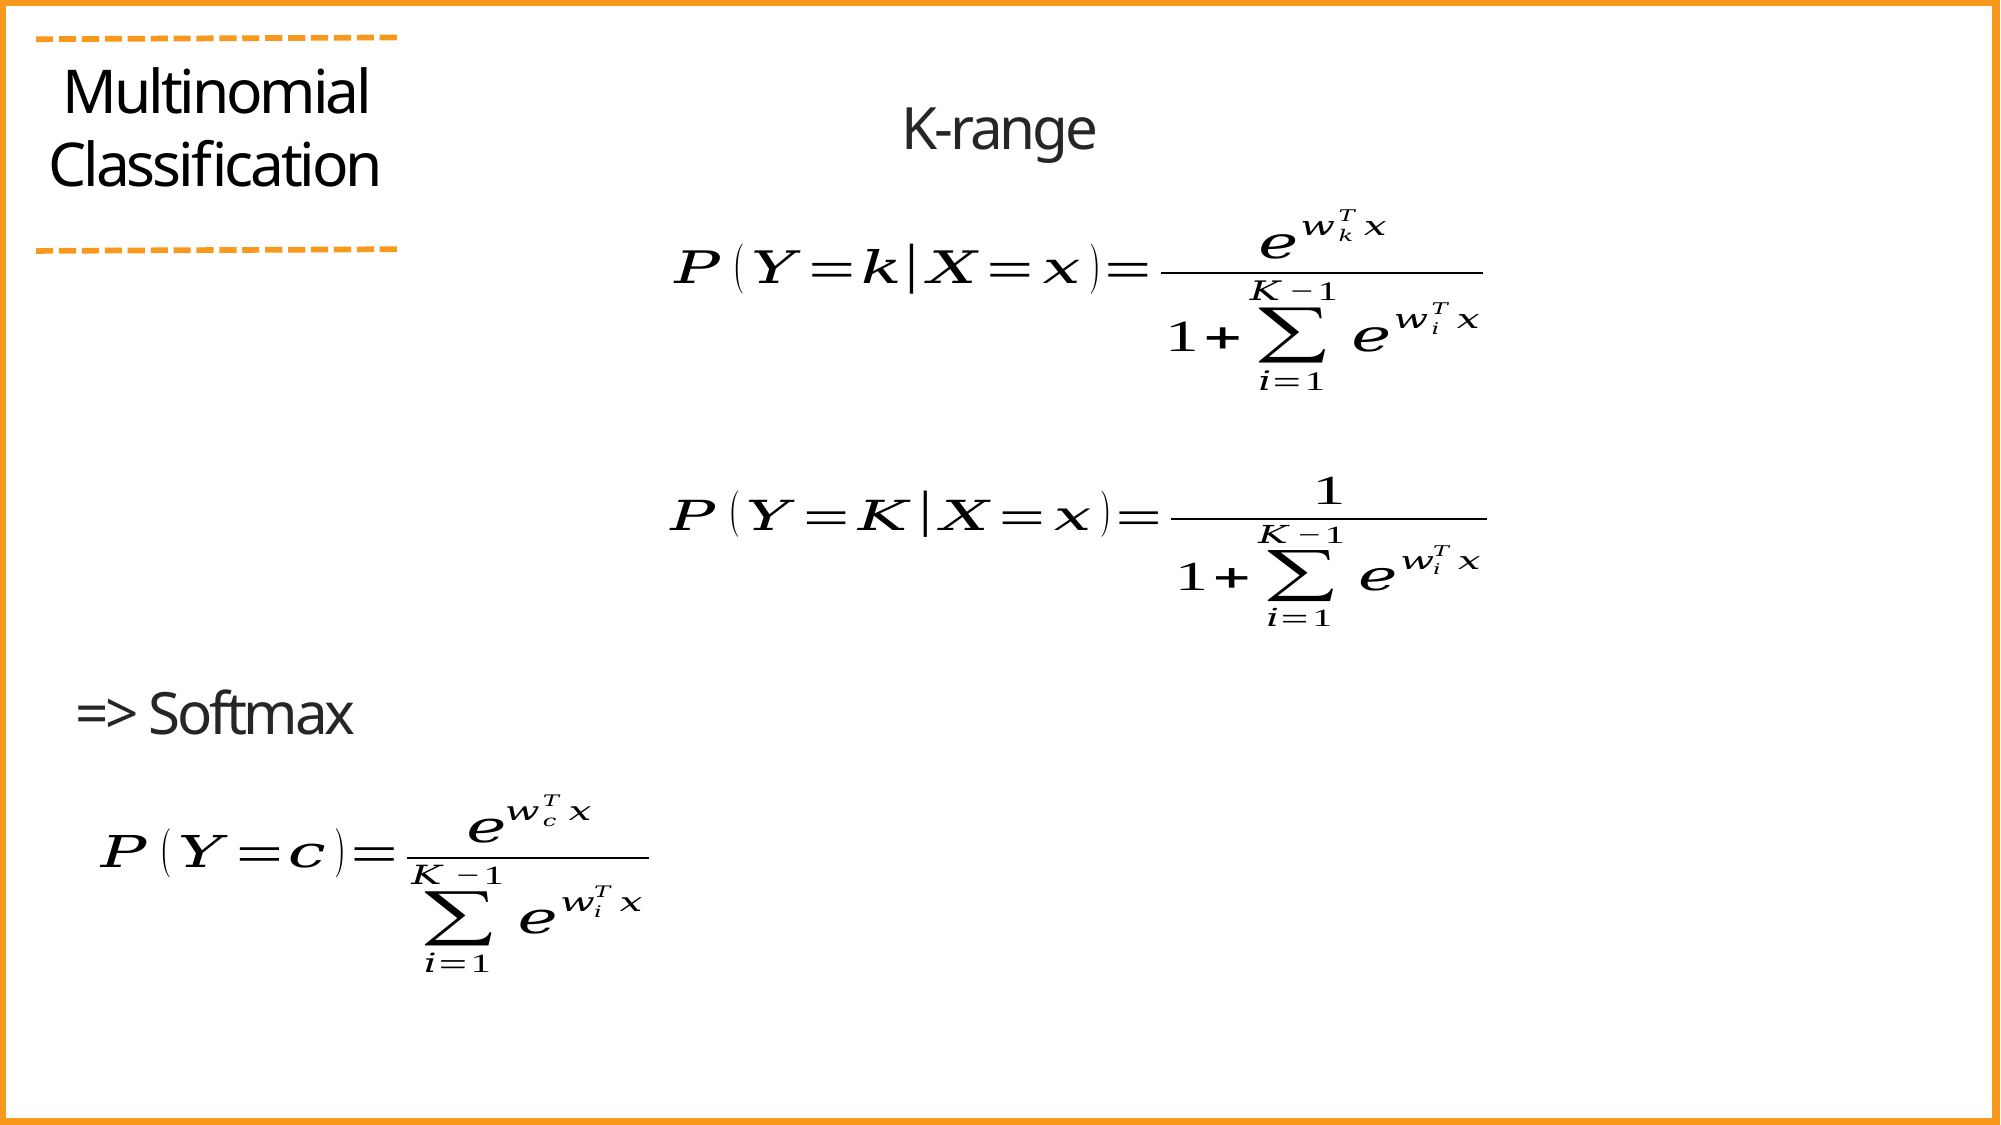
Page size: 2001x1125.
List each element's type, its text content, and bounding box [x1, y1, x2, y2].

text_box Multinomial Classification [23, 46, 409, 206]
text_box K-range [887, 84, 1113, 169]
text_box => Softmax [60, 669, 371, 754]
